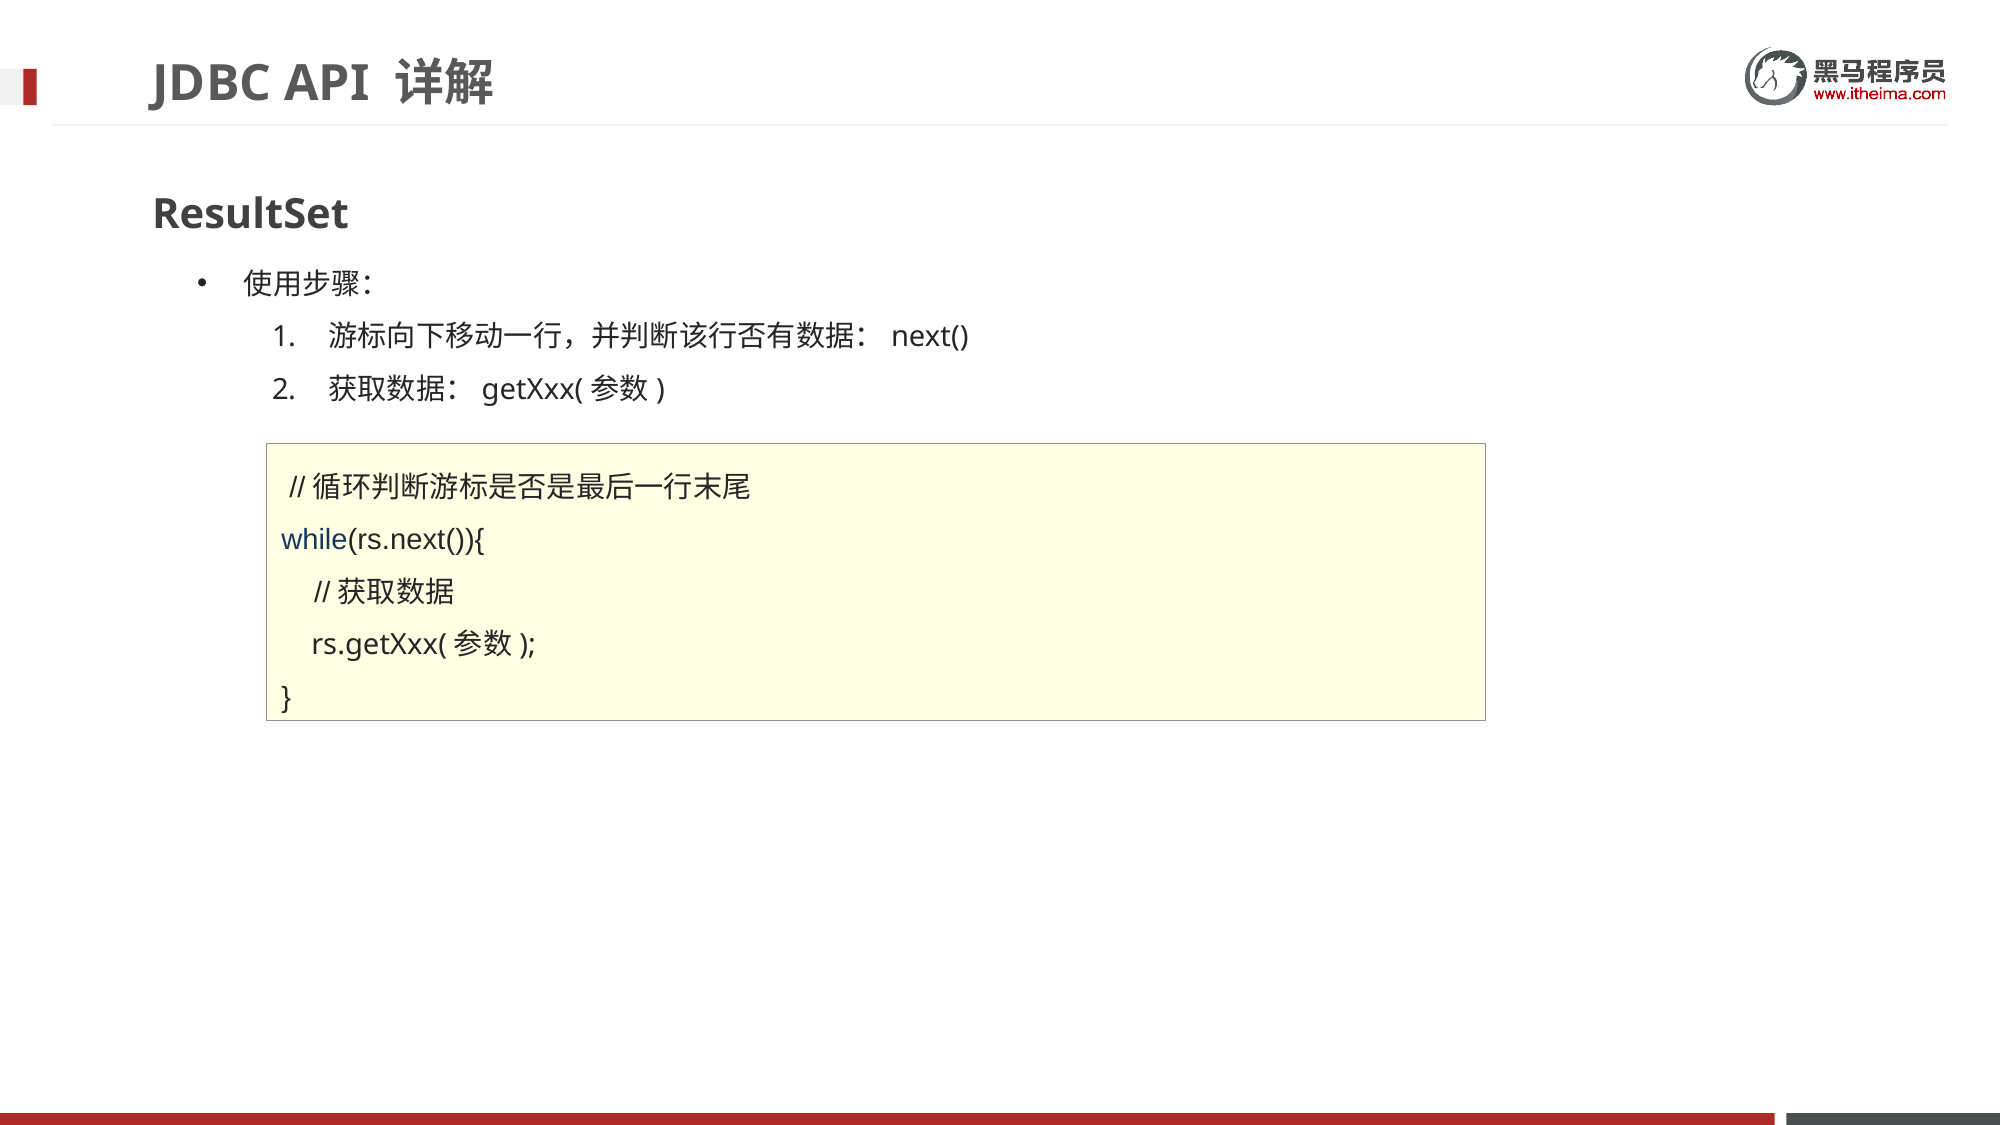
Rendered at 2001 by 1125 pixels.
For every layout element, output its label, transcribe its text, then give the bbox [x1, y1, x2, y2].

text_box //循环判断游标是否是最后一行末尾 while(rs.next()){ //获取数据 rs.getXxx(参数); } [266, 443, 1486, 721]
text_box JDBC API 详解 [137, 0, 1315, 173]
text_box ResultSet [137, 154, 907, 245]
text_box 使用步骤： 游标向下移动一行，并判断该行否有数据：next() 获取数据：getXxx(参数) [182, 240, 1199, 413]
picture [1744, 46, 1946, 106]
